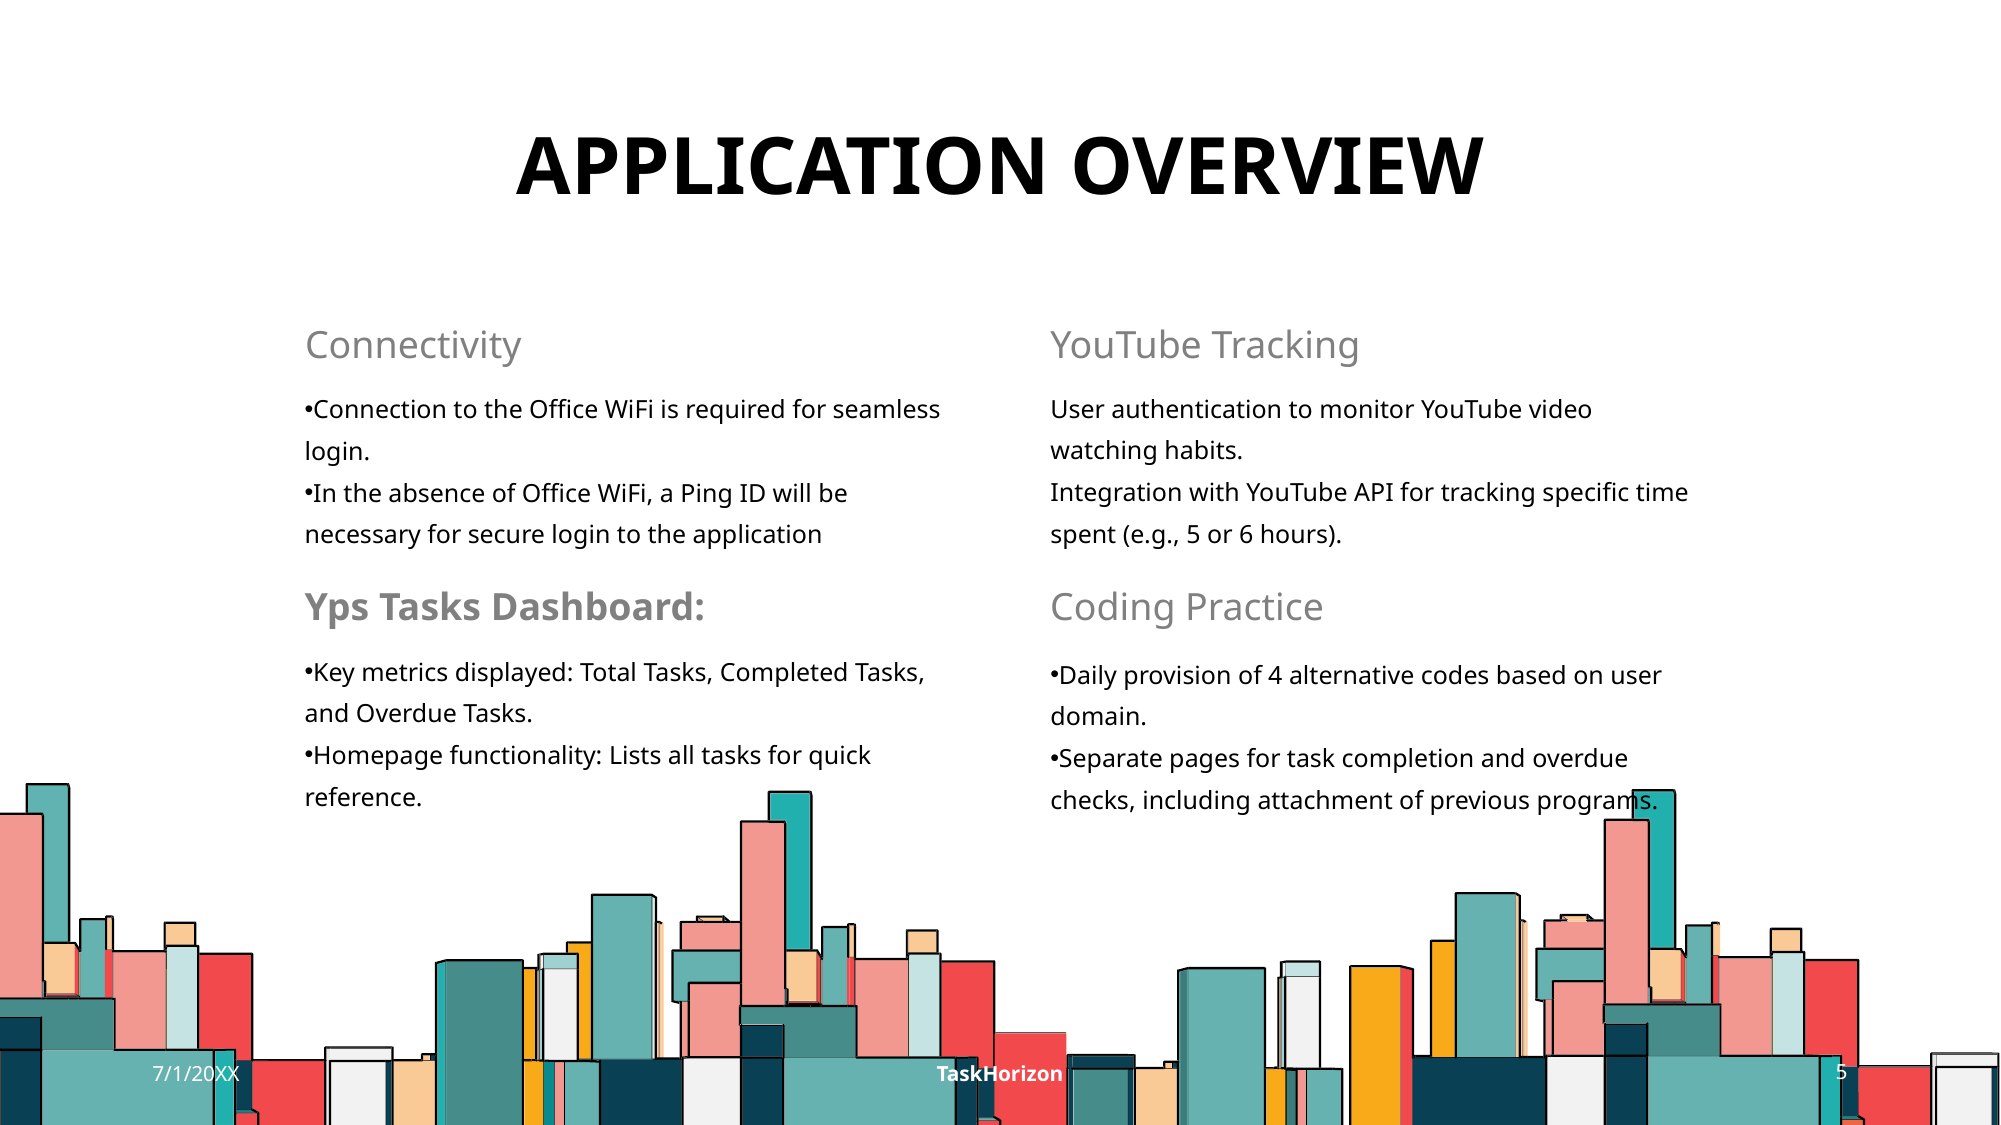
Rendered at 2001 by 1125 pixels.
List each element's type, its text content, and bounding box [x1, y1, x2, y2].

list YouTube Tracking [1035, 304, 1711, 374]
list Daily provision of 4 alternative codes based on user domain. Separate pages for task completion and overdue checks, including attachment of previous programs. [1035, 639, 1711, 775]
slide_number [137, 1042, 588, 1103]
title APPLICATION OVERVIEW [154, 60, 1847, 278]
list Key metrics displayed: Total Tasks, Completed Tasks, and Overdue Tasks. Homepage functionality: Lists all tasks for quick reference. [289, 636, 965, 772]
list Yps Tasks Dashboard: [289, 566, 965, 636]
slide_number 5 [1412, 1042, 1863, 1103]
list User authentication to monitor YouTube video watching habits. Integration with YouTube API for tracking specific time spent (e.g., 5 or 6 hours). [1035, 374, 1711, 510]
footer TaskHorizon [662, 1042, 1338, 1103]
list Coding Practice [1035, 566, 1711, 637]
list Connectivity [290, 304, 965, 374]
list Connection to the Office WiFi is required for seamless login. In the absence of Office WiFi, a Ping ID will be necessary for secure login to the application [289, 374, 965, 510]
